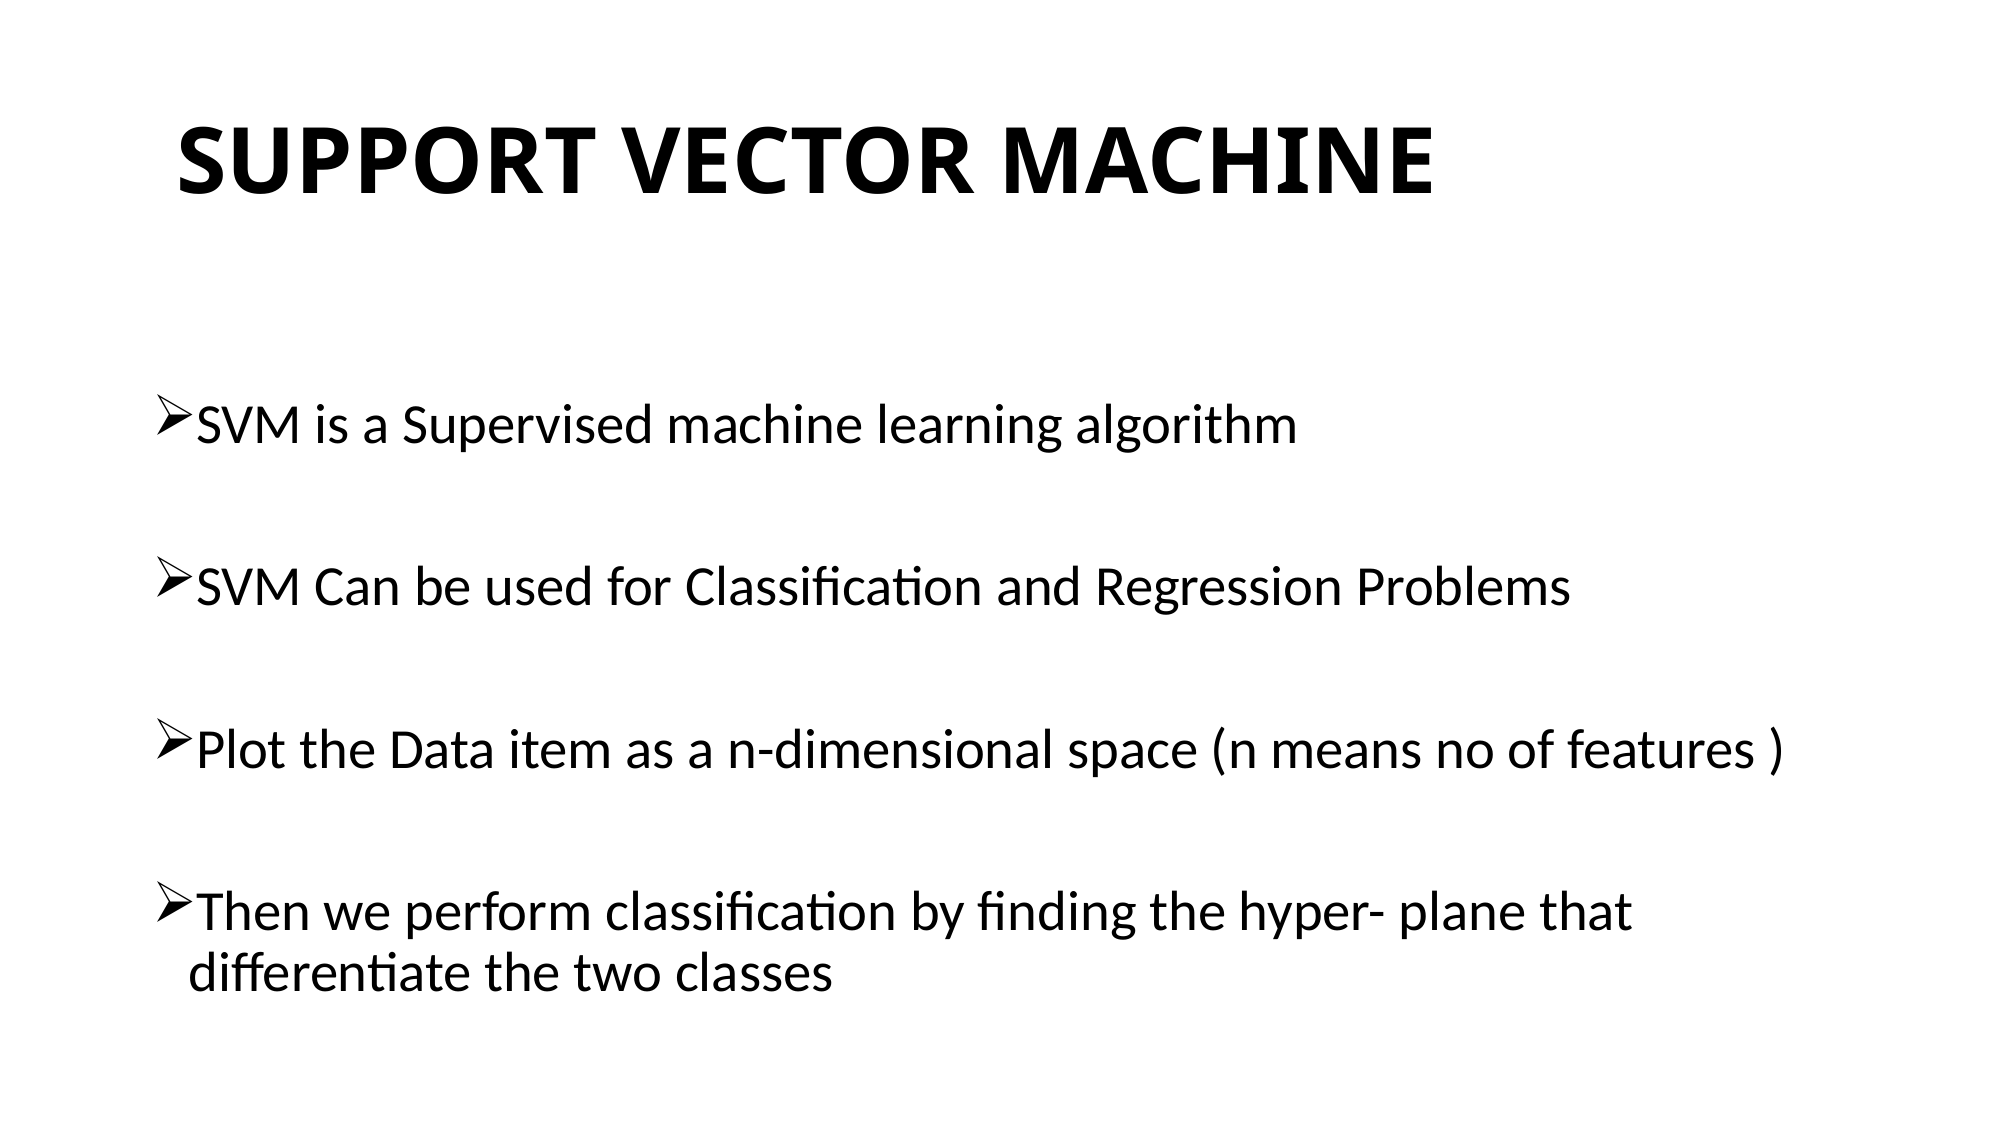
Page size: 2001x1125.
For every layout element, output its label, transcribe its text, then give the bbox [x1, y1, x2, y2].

list SVM is a Supervised machine learning algorithm SVM Can be used for Classification and Regression Problems Plot the Data item as a n-dimensional space (n means no of features ) Then we perform classification by finding the hyper- plane that differentiate the two classes [137, 299, 1863, 1014]
title SUPPORT VECTOR MACHINE [137, 55, 1863, 273]
